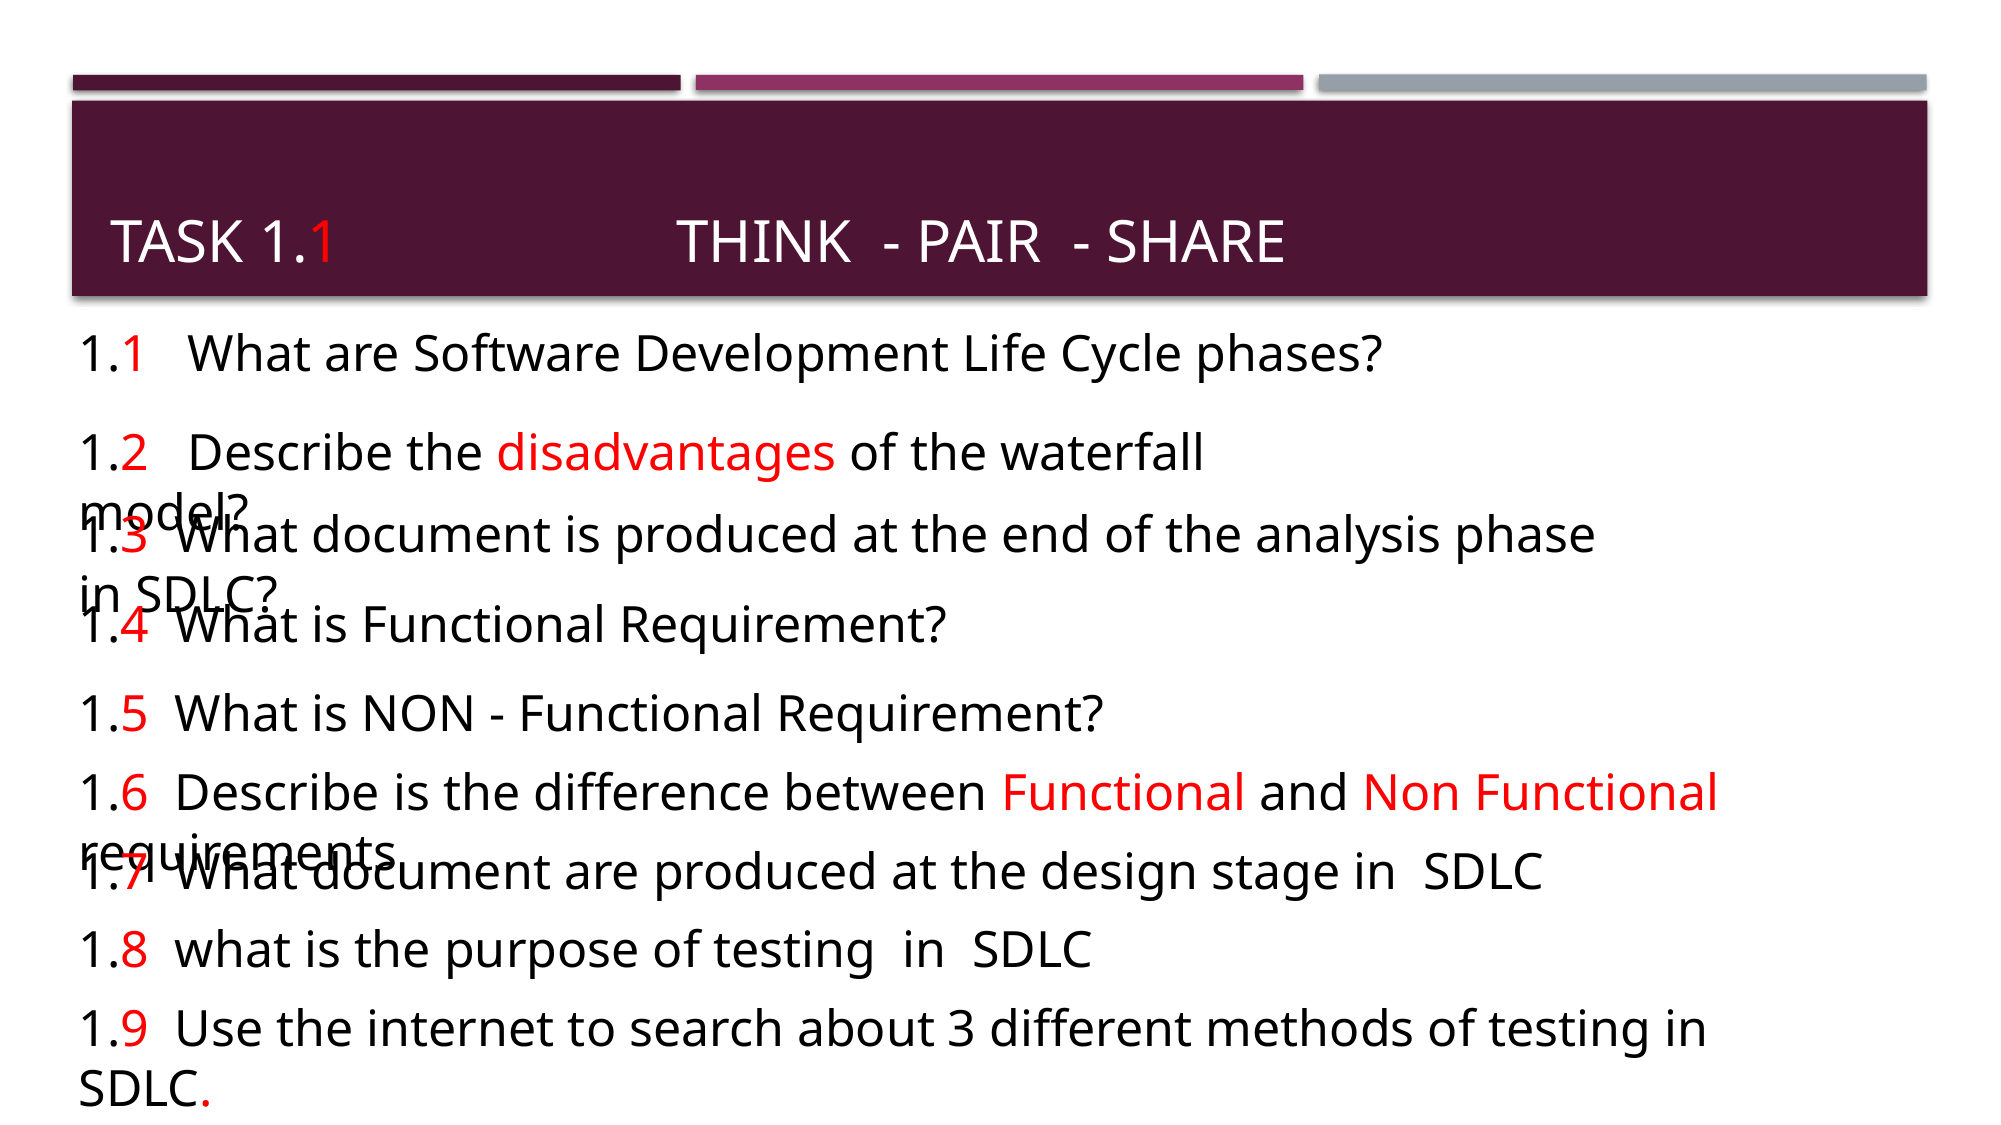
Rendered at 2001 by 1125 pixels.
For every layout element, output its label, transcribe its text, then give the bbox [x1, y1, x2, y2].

text_box 1.5 What is NON - Functional Requirement? [63, 674, 1433, 749]
text_box 1.6 Describe is the difference between Functional and Non Functional requirements [63, 753, 1837, 831]
text_box 1.9 Use the internet to search about 3 different methods of testing in SDLC. [63, 989, 1837, 1125]
text_box 1.8 what is the purpose of testing in SDLC [63, 910, 1837, 986]
text_box 1.3 What document is produced at the end of the analysis phase in SDLC? [63, 495, 1666, 630]
text_box 1.7 What document are produced at the design stage in SDLC [63, 831, 1837, 907]
title Task 1.1 Think - Pair - share [95, 115, 1905, 282]
text_box 1.1 What are Software Development Life Cycle phases? [63, 314, 1728, 390]
text_box 1.4 What is Functional Requirement? [63, 585, 1433, 660]
text_box 1.2 Describe the disadvantages of the waterfall model? [63, 413, 1285, 495]
